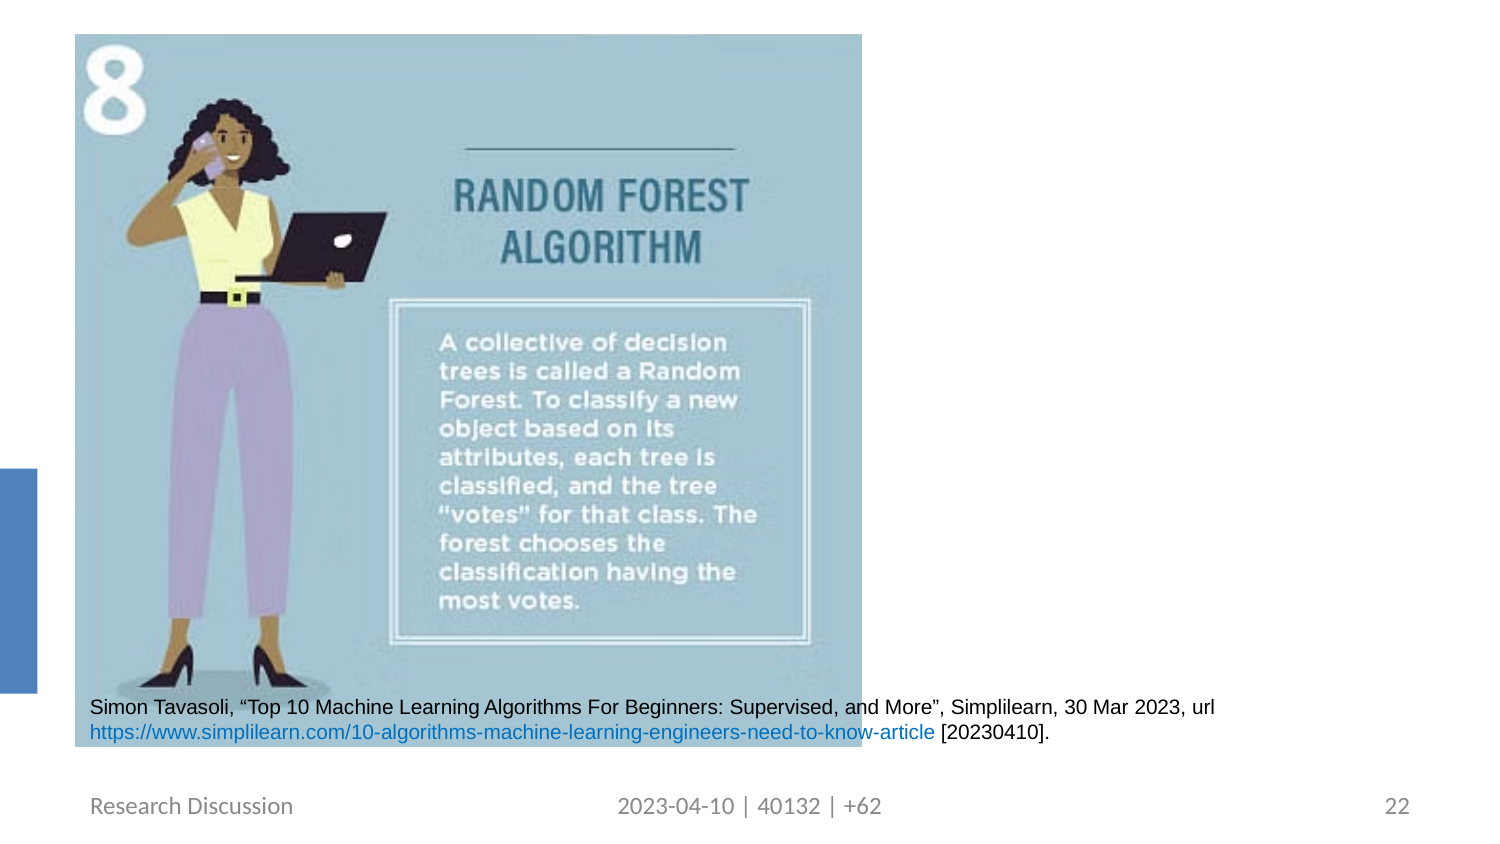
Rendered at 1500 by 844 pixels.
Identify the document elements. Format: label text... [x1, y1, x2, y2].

slide_number Research Discussion [75, 782, 463, 827]
slide_number 22 [1074, 782, 1425, 827]
footer 2023-04-10 | 40132 | +62 [512, 782, 988, 827]
text_box Simon Tavasoli, “Top 10 Machine Learning Algorithms For Beginners: Supervised, and More”, Simplilearn, 30 Mar 2023, url https://www.simplilearn.com/10-algorithms-machine-learning-engineers-need-to-know-article [20230410]. [865, 686, 1425, 752]
picture [74, 34, 863, 748]
